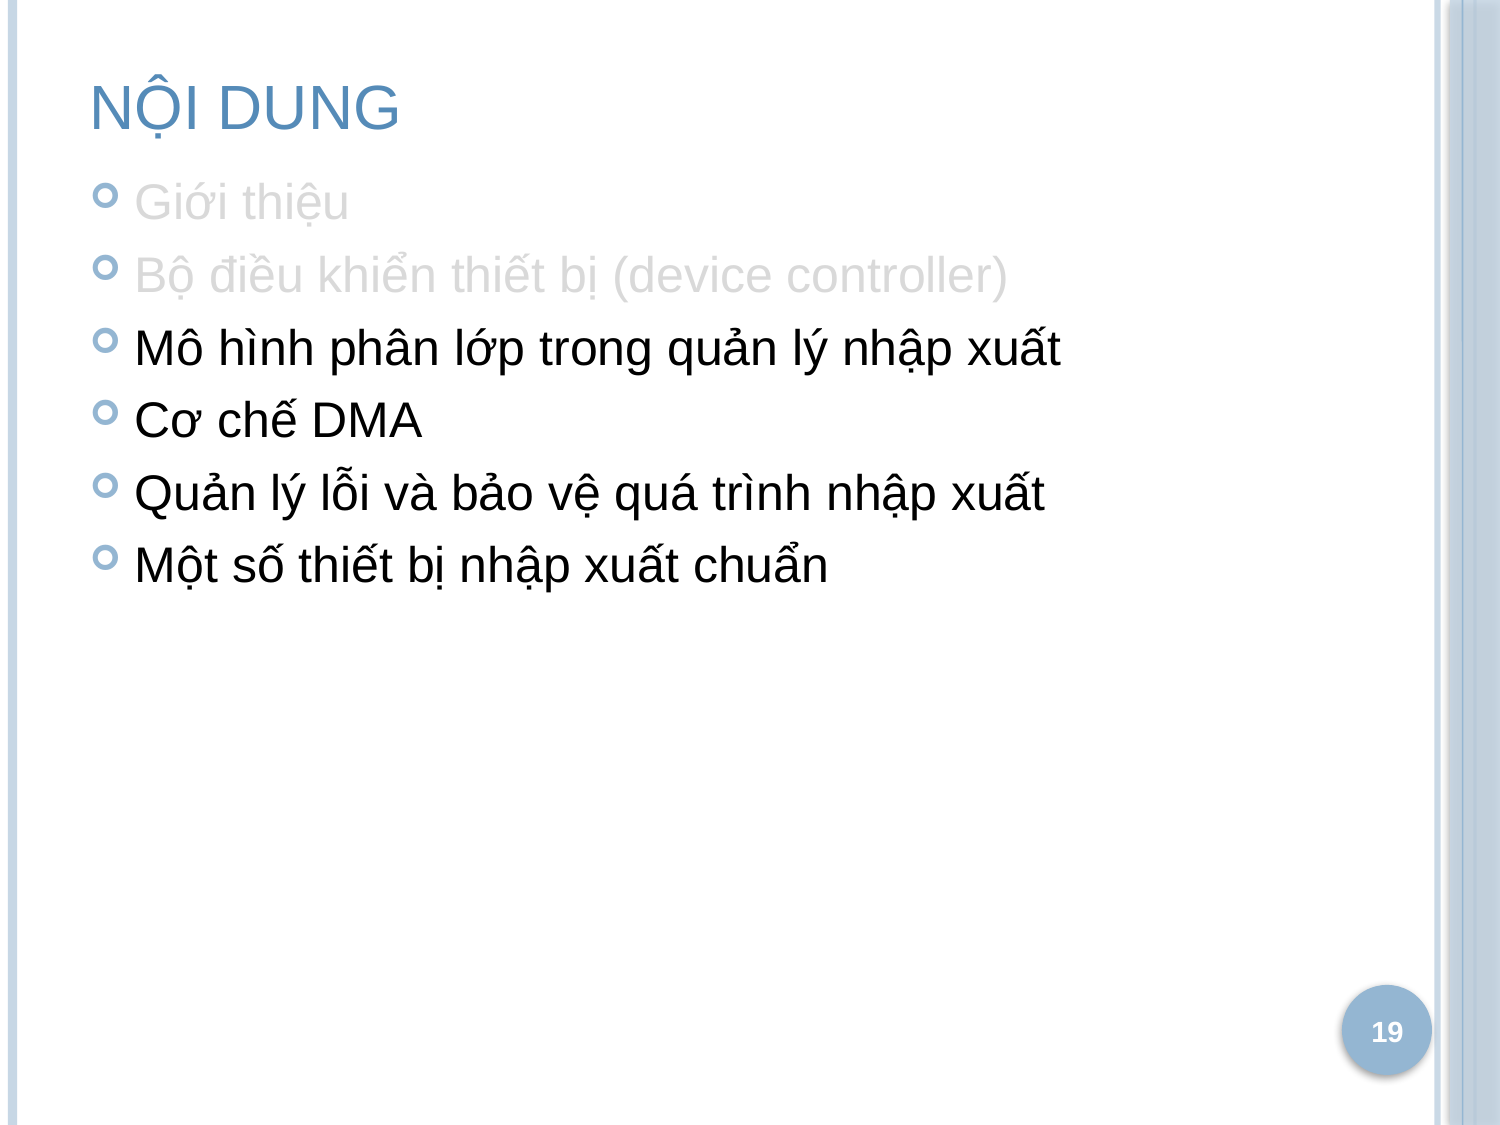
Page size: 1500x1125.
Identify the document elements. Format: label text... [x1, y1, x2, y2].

title Nội dung [75, 45, 1338, 150]
slide_number 19 [1337, 988, 1438, 1074]
list Giới thiệu Bộ điều khiển thiết bị (device controller) Mô hình phân lớp trong quản lý nhập xuất Cơ chế DMA Quản lý lỗi và bảo vệ quá trình nhập xuất Một số thiết bị nhập xuất chuẩn [75, 162, 1338, 1062]
